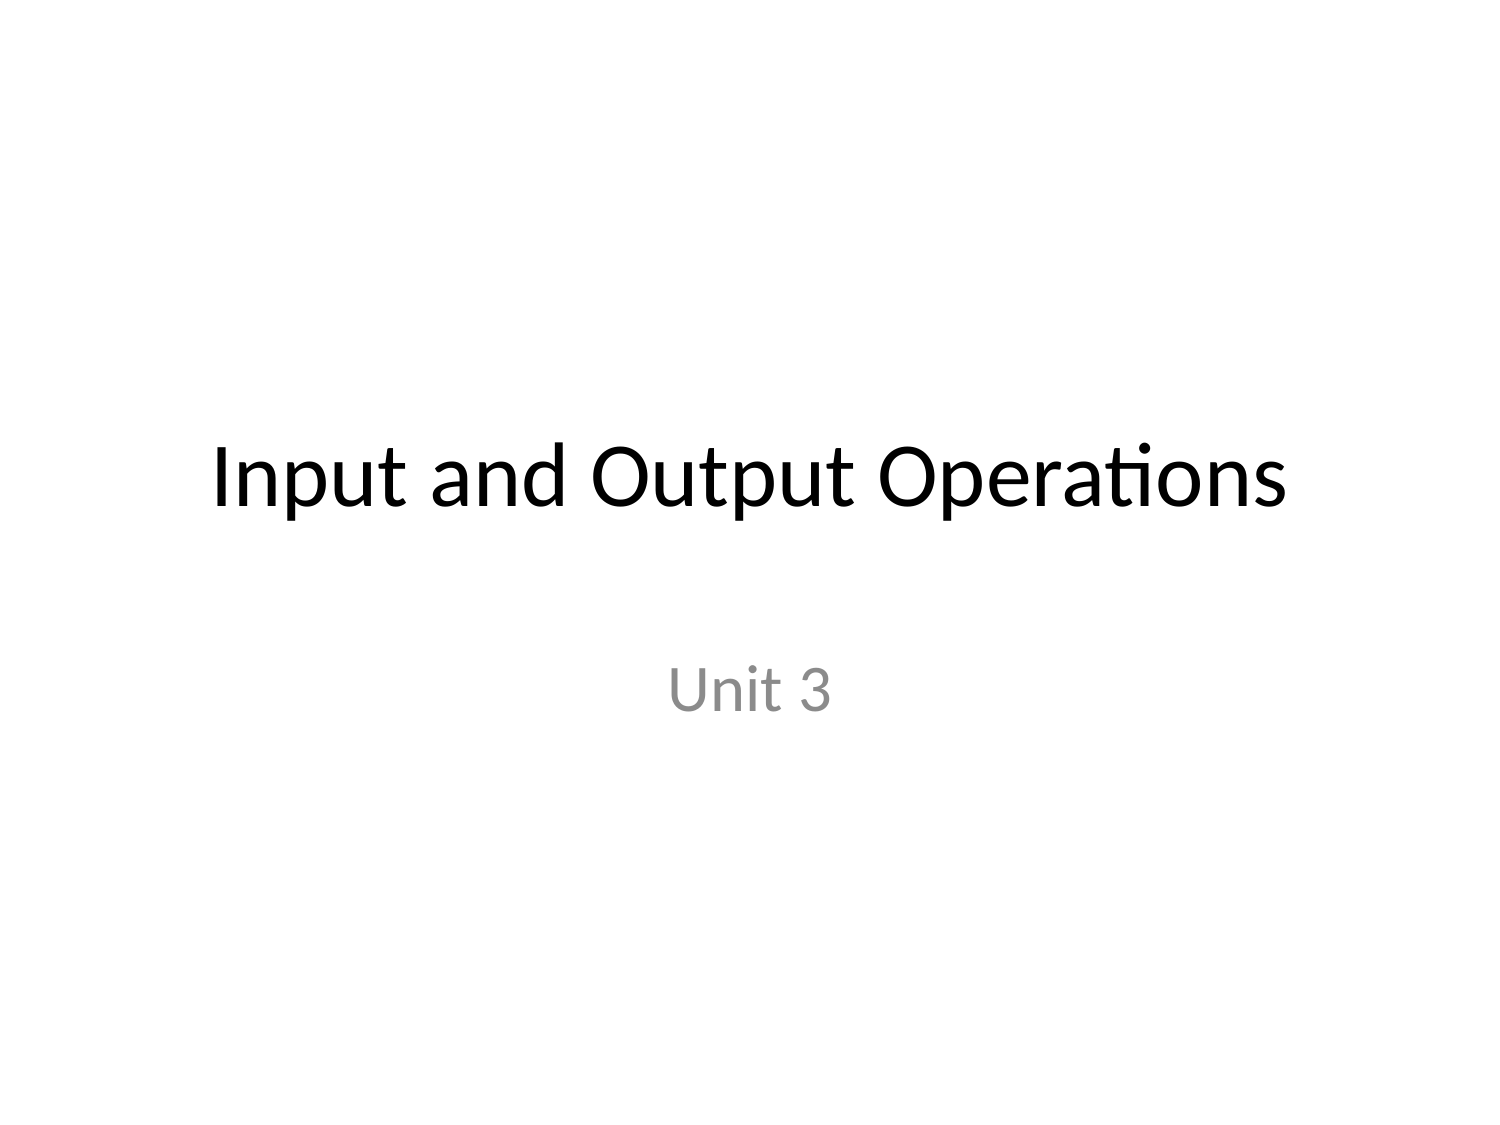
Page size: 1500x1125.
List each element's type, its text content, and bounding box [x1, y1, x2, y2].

subtitle Unit 3 [225, 637, 1275, 925]
title Input and Output Operations [112, 349, 1388, 591]
